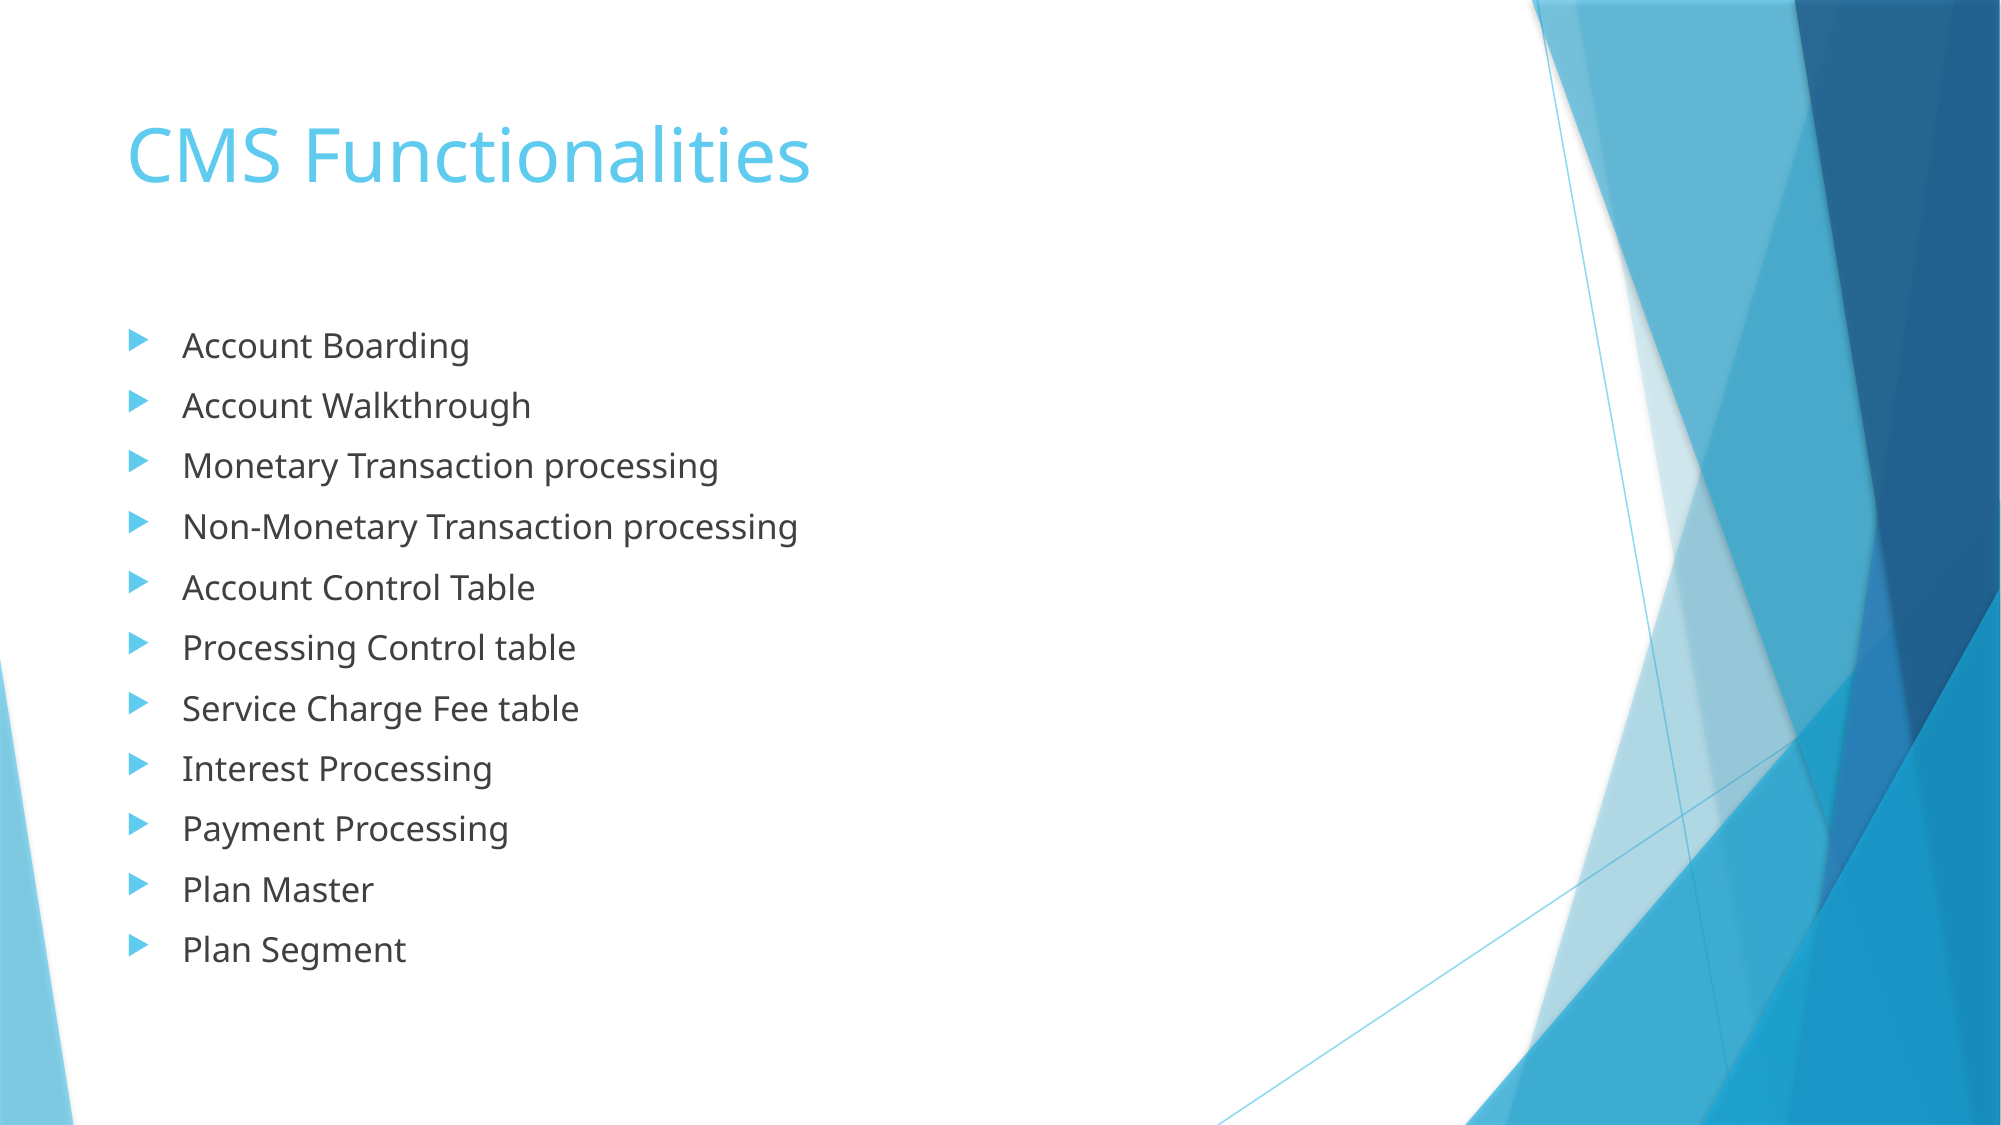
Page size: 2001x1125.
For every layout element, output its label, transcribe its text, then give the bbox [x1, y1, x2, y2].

title CMS Functionalities [111, 99, 1522, 316]
list Account Boarding Account Walkthrough Monetary Transaction processing Non-Monetary Transaction processing Account Control Table Processing Control table Service Charge Fee table Interest Processing Payment Processing Plan Master Plan Segment [111, 316, 1522, 981]
